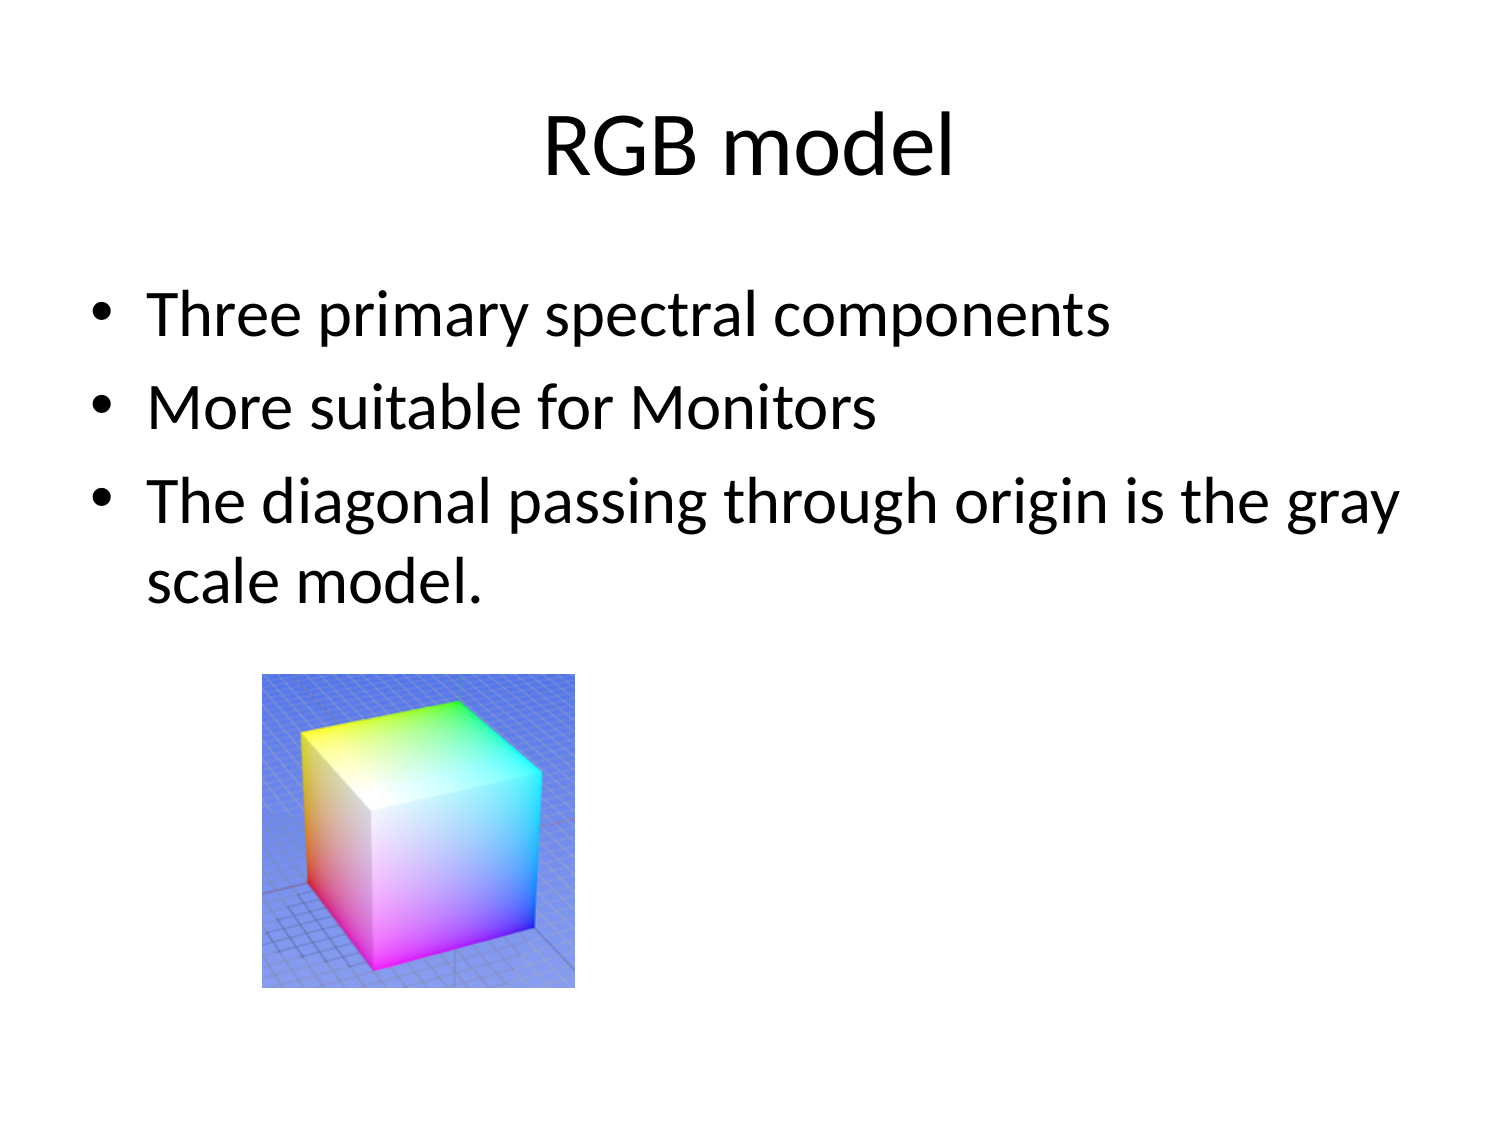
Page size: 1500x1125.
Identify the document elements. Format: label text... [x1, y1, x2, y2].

list Three primary spectral components More suitable for Monitors The diagonal passing through origin is the gray scale model. [75, 262, 1425, 1005]
title RGB model [75, 45, 1425, 233]
picture [262, 674, 576, 988]
